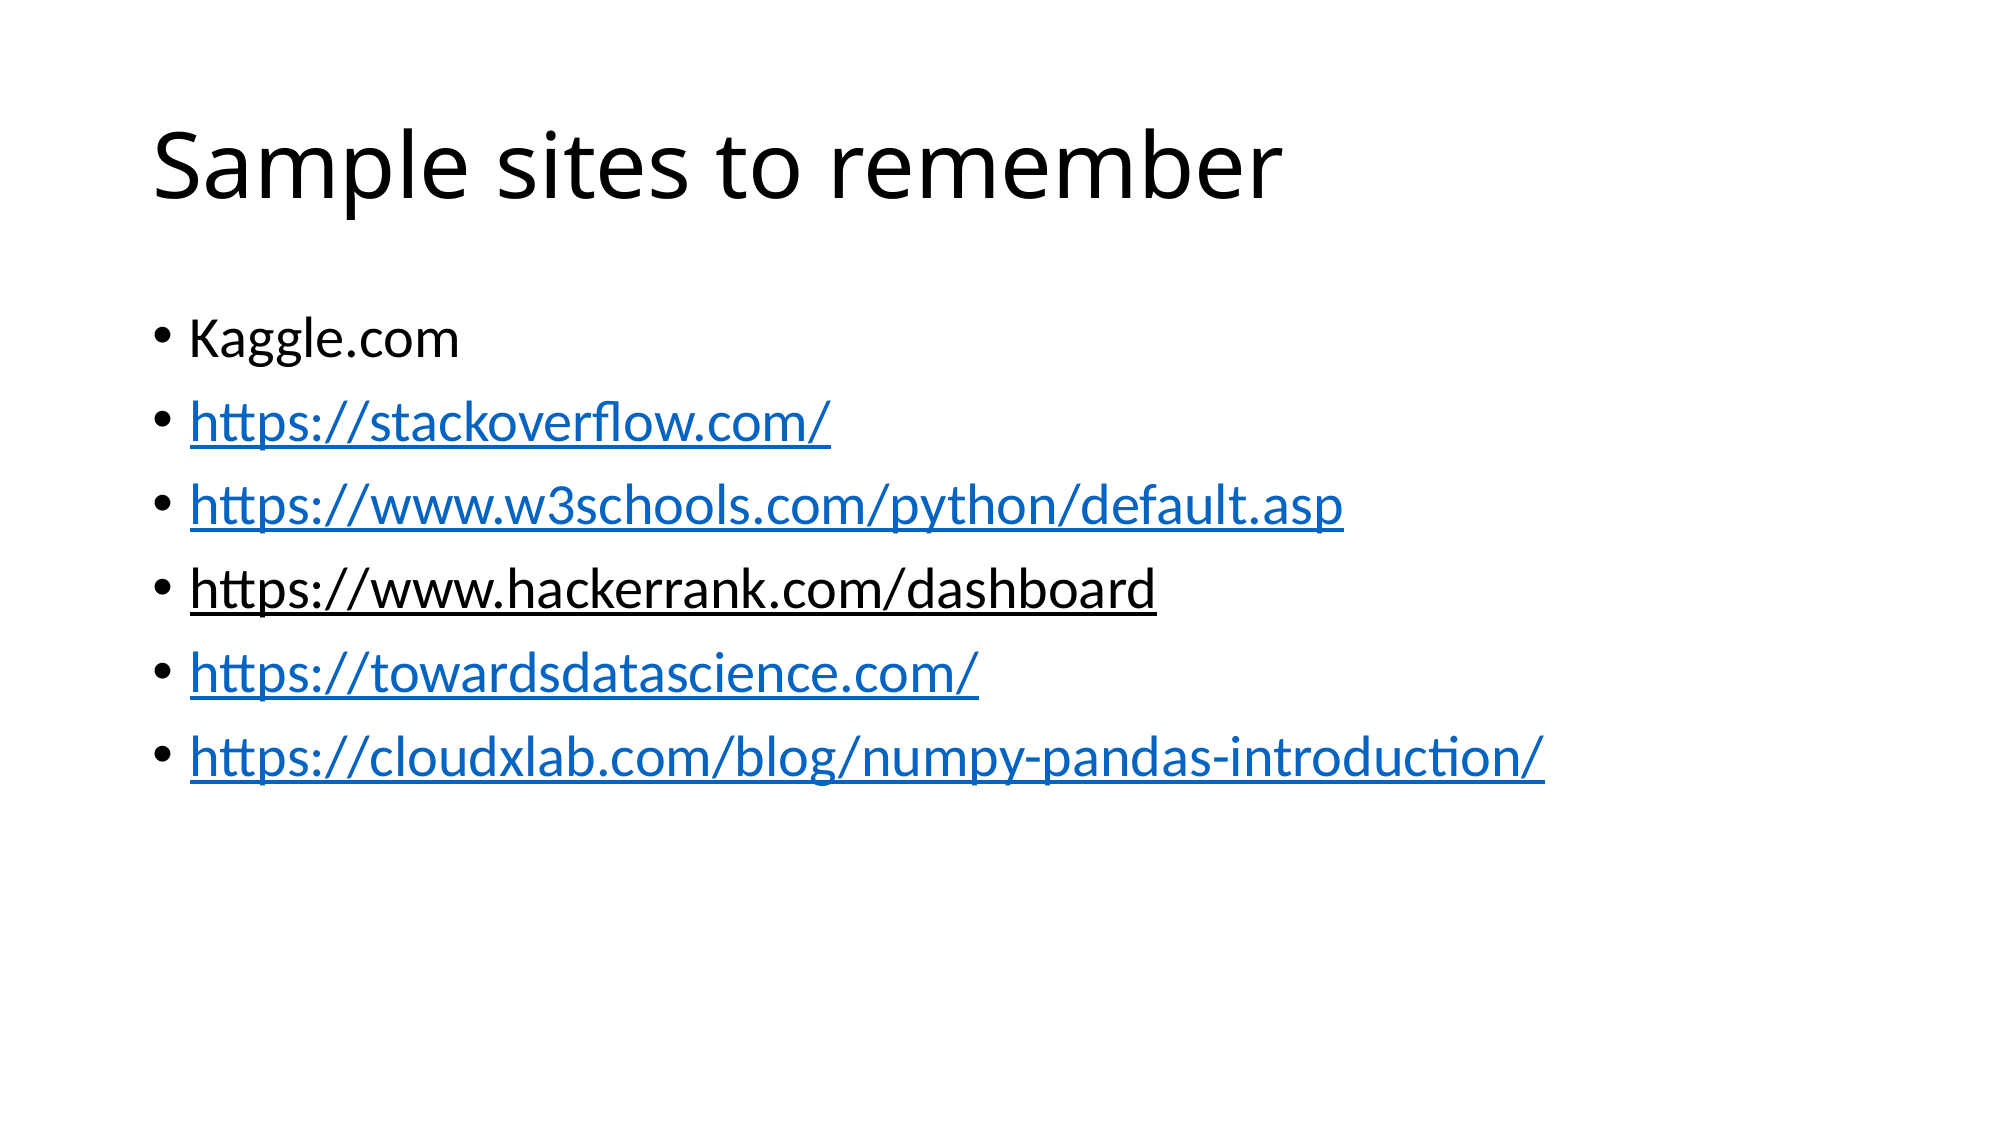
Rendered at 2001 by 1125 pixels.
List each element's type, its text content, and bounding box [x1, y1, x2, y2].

title Sample sites to remember [137, 59, 1863, 278]
list Kaggle.com https://stackoverflow.com/ https://www.w3schools.com/python/default.asp https://www.hackerrank.com/dashboard https://towardsdatascience.com/ https://cloudxlab.com/blog/numpy-pandas-introduction/ [137, 299, 1863, 1014]
